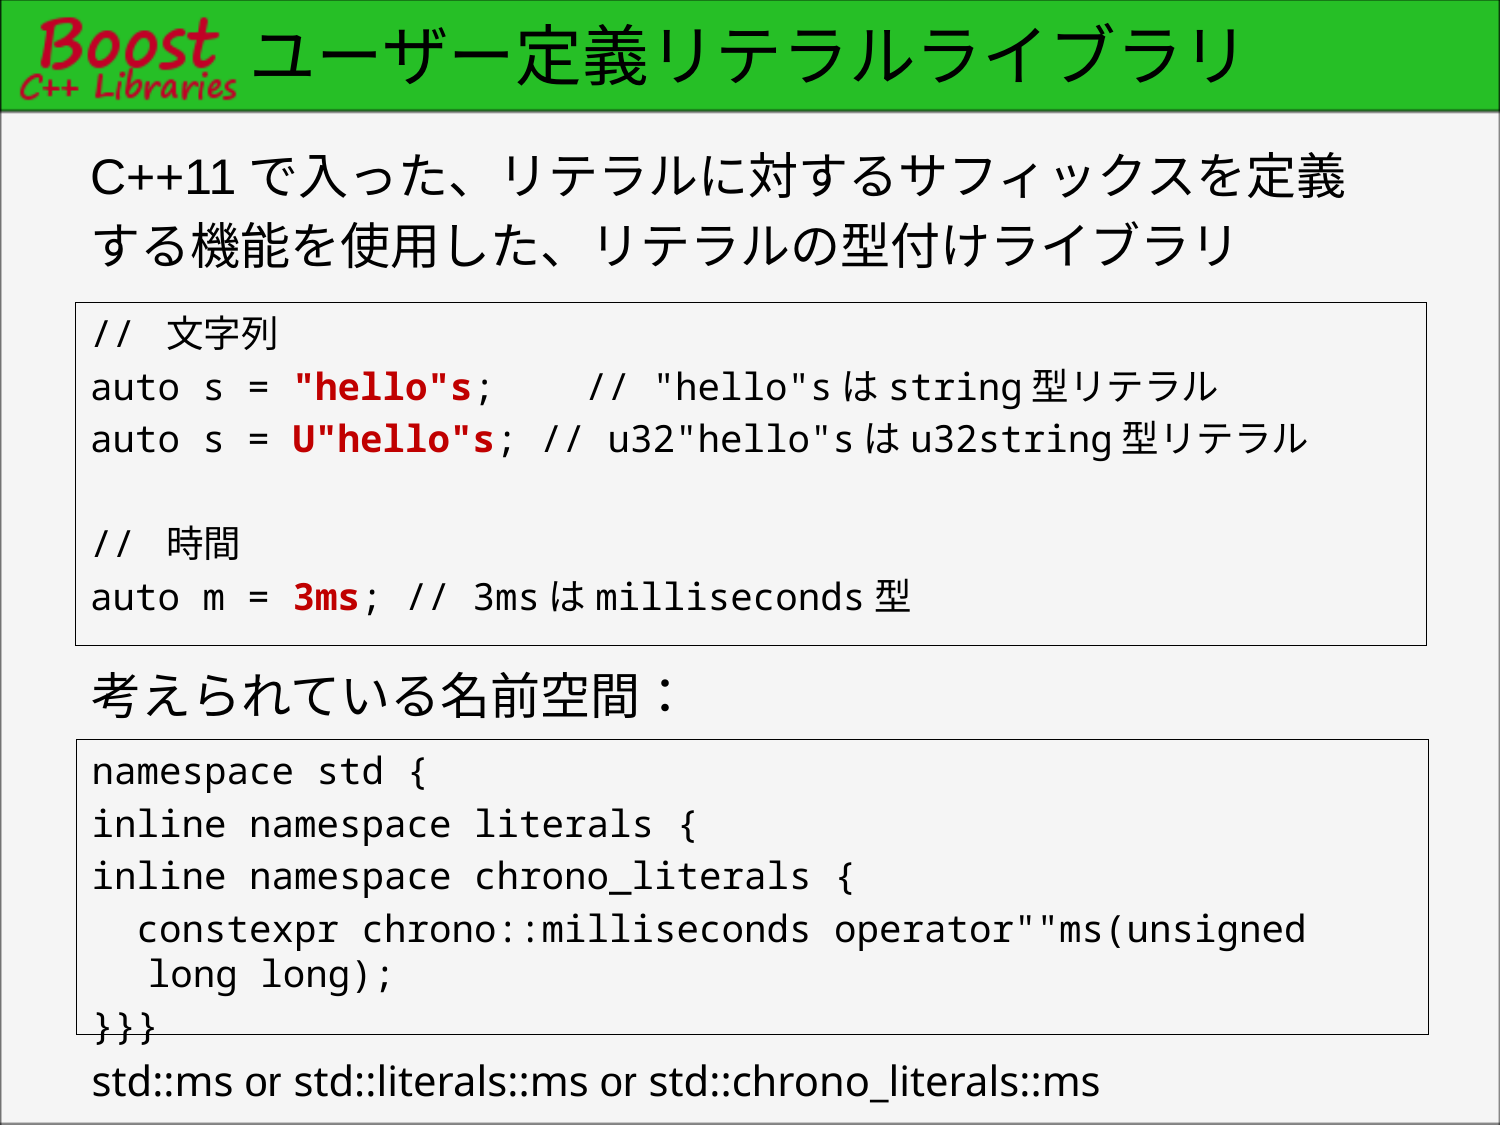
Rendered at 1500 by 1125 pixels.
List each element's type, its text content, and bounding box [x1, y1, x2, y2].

title ユーザー定義リテラルライブラリ [75, 0, 1425, 108]
text_box std::ms or std::literals::ms or std::chrono_literals::ms [76, 1046, 1427, 1118]
text_box namespace std { inline namespace literals { inline namespace chrono_literals { constexpr chrono::milliseconds operator""ms(unsigned long long); }}} [76, 739, 1429, 1035]
text_box C++11で入った、リテラルに対するサフィックスを定義 する機能を使用した、リテラルの型付けライブラリ [75, 137, 1427, 291]
list // 文字列 auto s = "hello"s; // "hello"sはstring型リテラル auto s = U"hello"s; // u32"hello"sはu32string型リテラル // 時間 auto m = 3ms; // 3msはmilliseconds型 [75, 302, 1427, 646]
picture [0, 0, 1500, 1125]
text_box 考えられている名前空間： [76, 656, 1427, 728]
